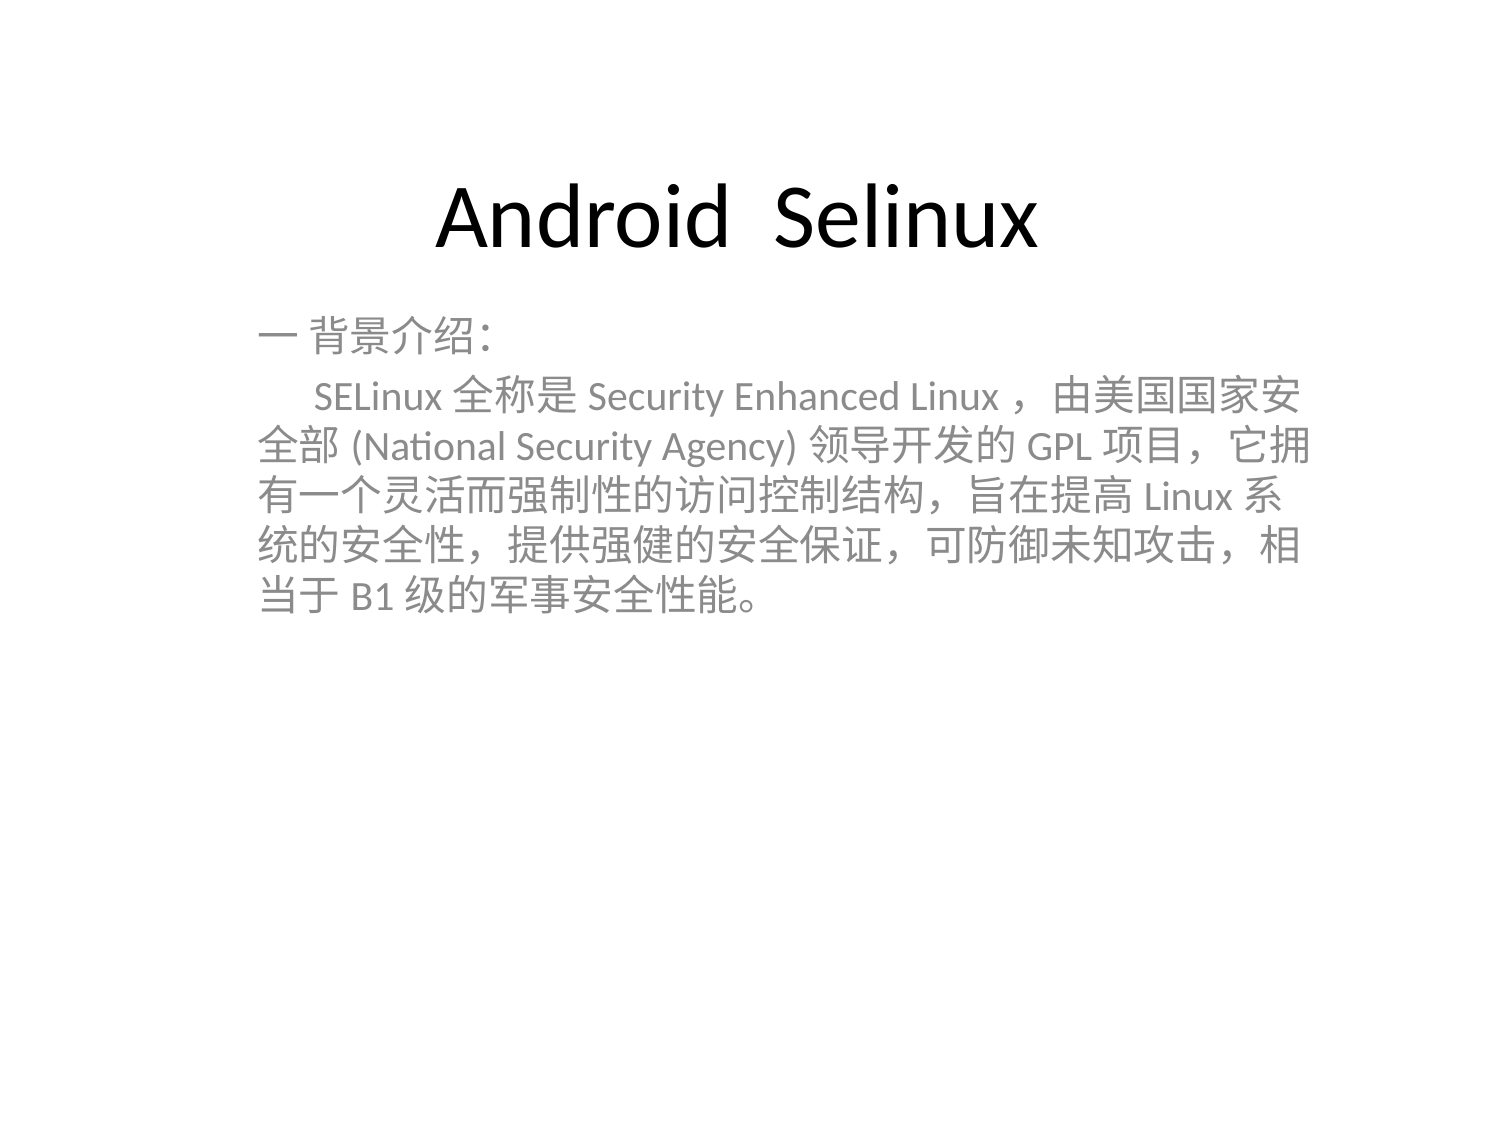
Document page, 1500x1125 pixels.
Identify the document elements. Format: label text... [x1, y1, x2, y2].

title Android Selinux [100, 90, 1376, 332]
subtitle 一 背景介绍： SELinux全称是Security Enhanced Linux，由美国国家安全部(National Security Agency)领导开发的GPL项目，它拥有一个灵活而强制性的访问控制结构，旨在提高Linux系统的安全性，提供强健的安全保证，可防御未知攻击，相当于B1级的军事安全性能。 [242, 302, 1341, 1012]
